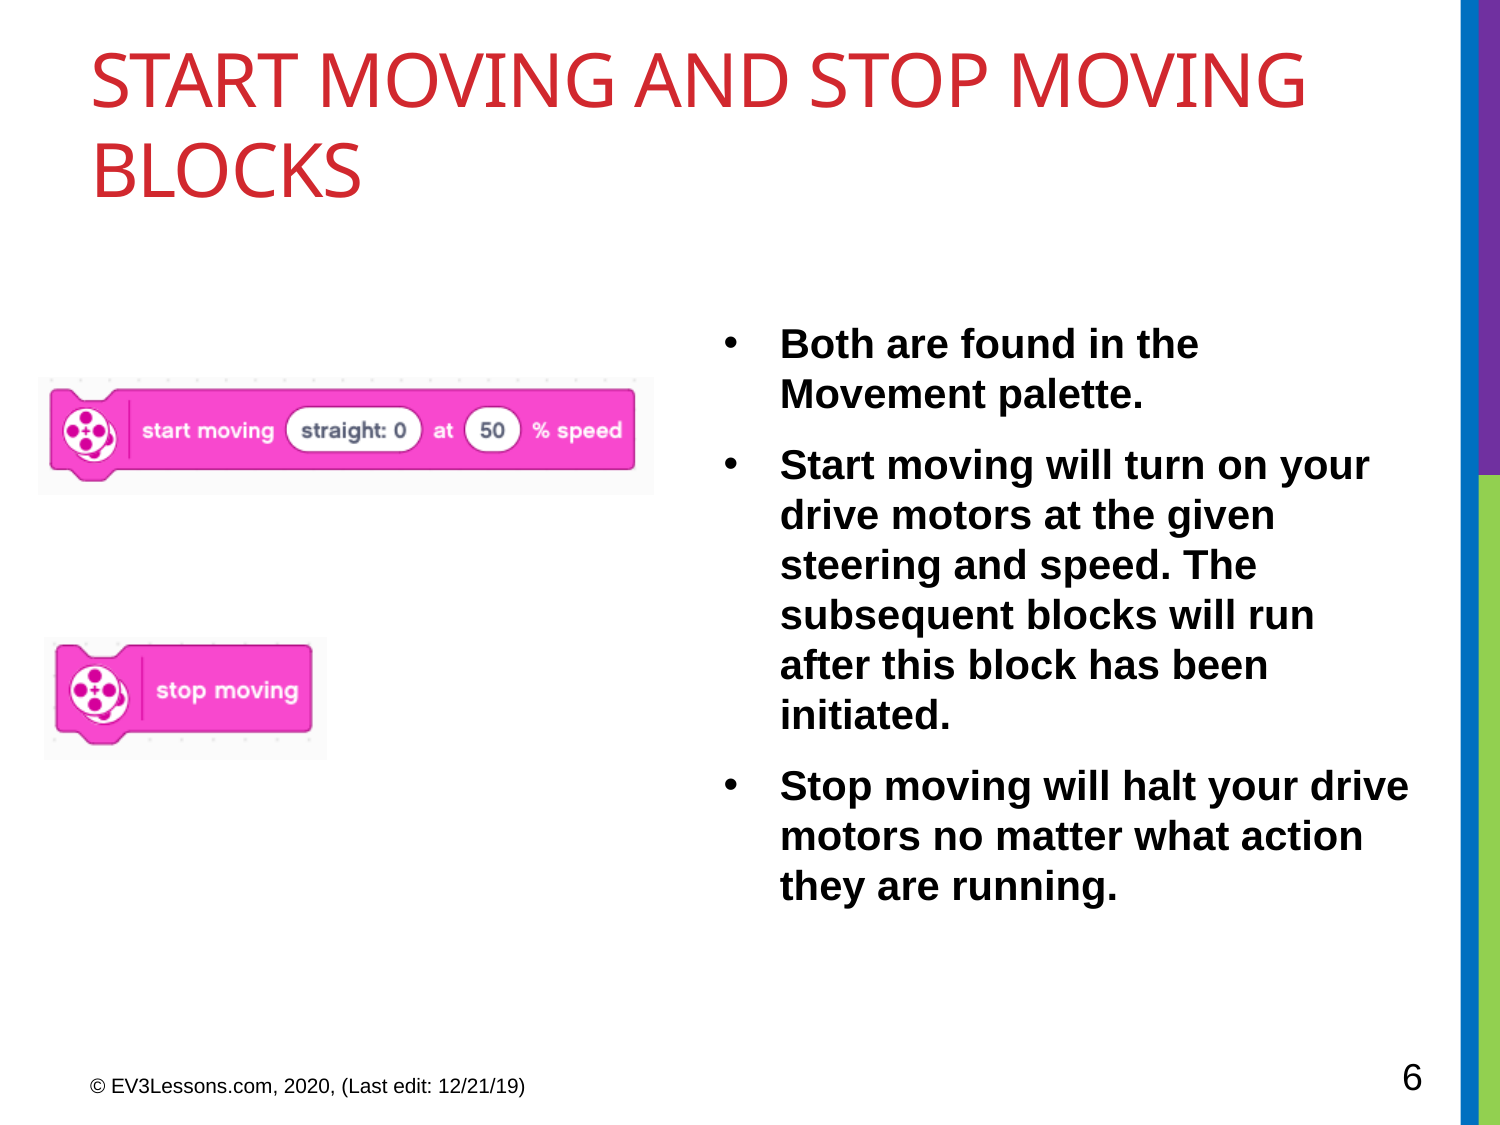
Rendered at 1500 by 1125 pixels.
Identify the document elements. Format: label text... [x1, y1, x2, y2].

list Both are found in the Movement palette. Start moving will turn on your drive motors at the given steering and speed. The subsequent blocks will run after this block has been initiated. Stop moving will halt your drive motors no matter what action they are running. [708, 309, 1428, 1028]
footer © EV3Lessons.com, 2020, (Last edit: 12/21/19) [75, 1065, 638, 1112]
slide_number 6 [1387, 1045, 1491, 1106]
picture [44, 637, 327, 761]
picture [38, 377, 654, 495]
title Start Moving and Stop Moving Blocks [75, 25, 1428, 250]
